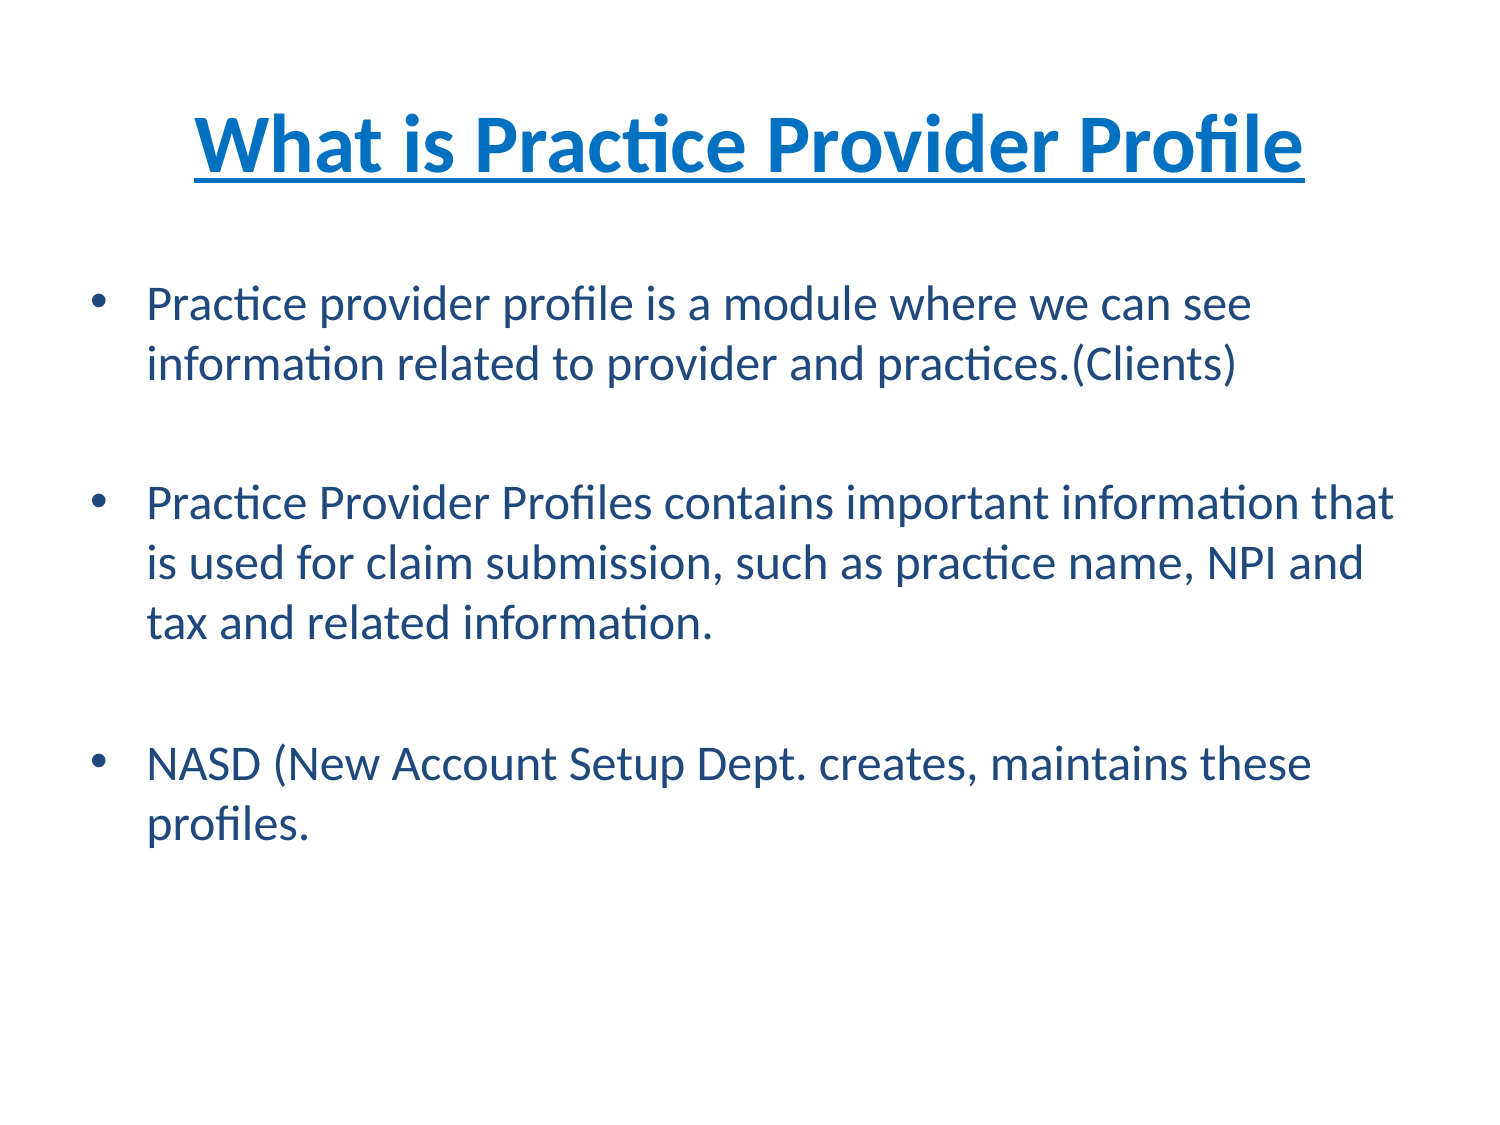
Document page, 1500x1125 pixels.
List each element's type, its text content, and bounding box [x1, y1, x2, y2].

title What is Practice Provider Profile [75, 45, 1425, 233]
list Practice provider profile is a module where we can see information related to provider and practices.(Clients) Practice Provider Profiles contains important information that is used for claim submission, such as practice name, NPI and tax and related information. NASD (New Account Setup Dept. creates, maintains these profiles. [75, 262, 1425, 1005]
